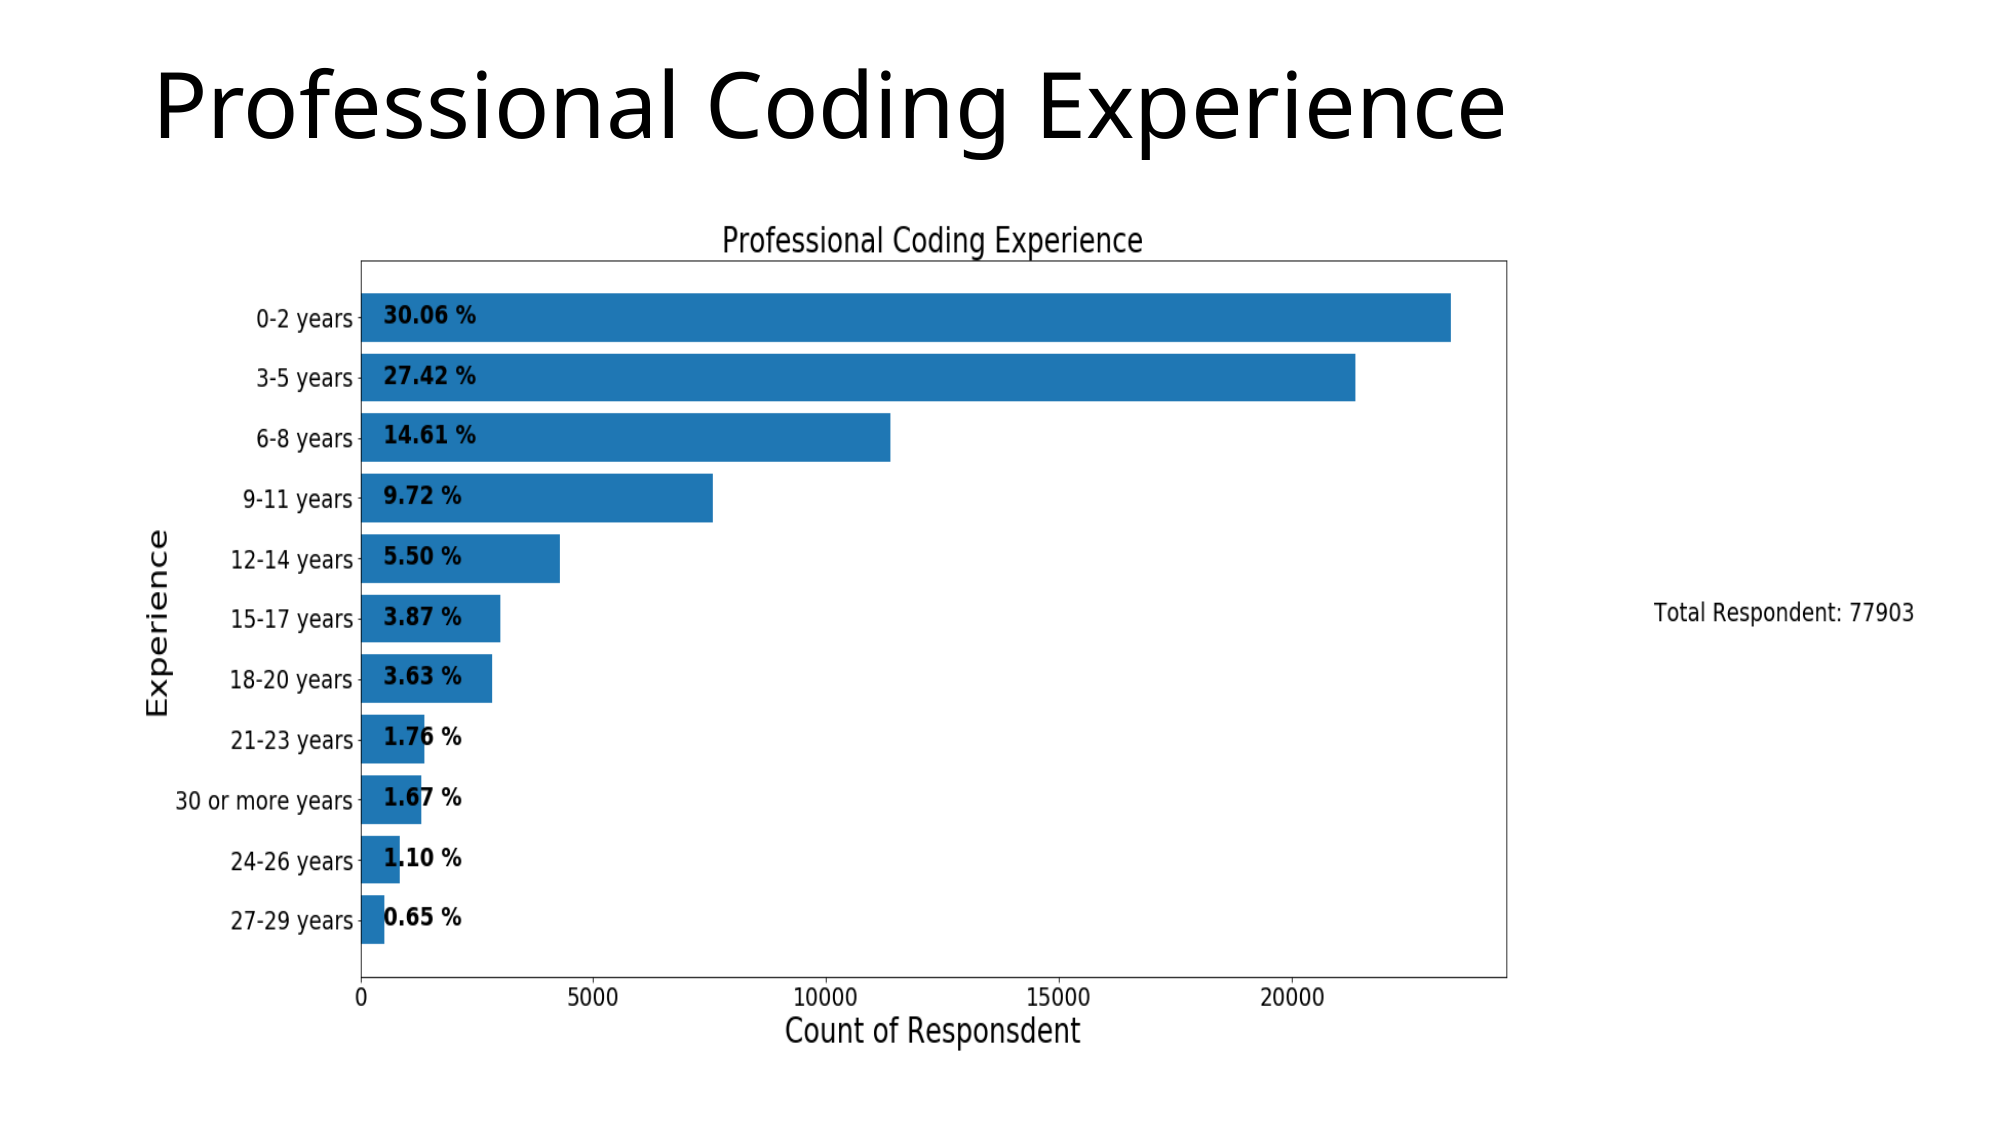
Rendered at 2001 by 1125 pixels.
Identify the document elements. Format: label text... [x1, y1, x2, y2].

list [137, 217, 1921, 1060]
title Professional Coding Experience [137, 0, 1863, 217]
